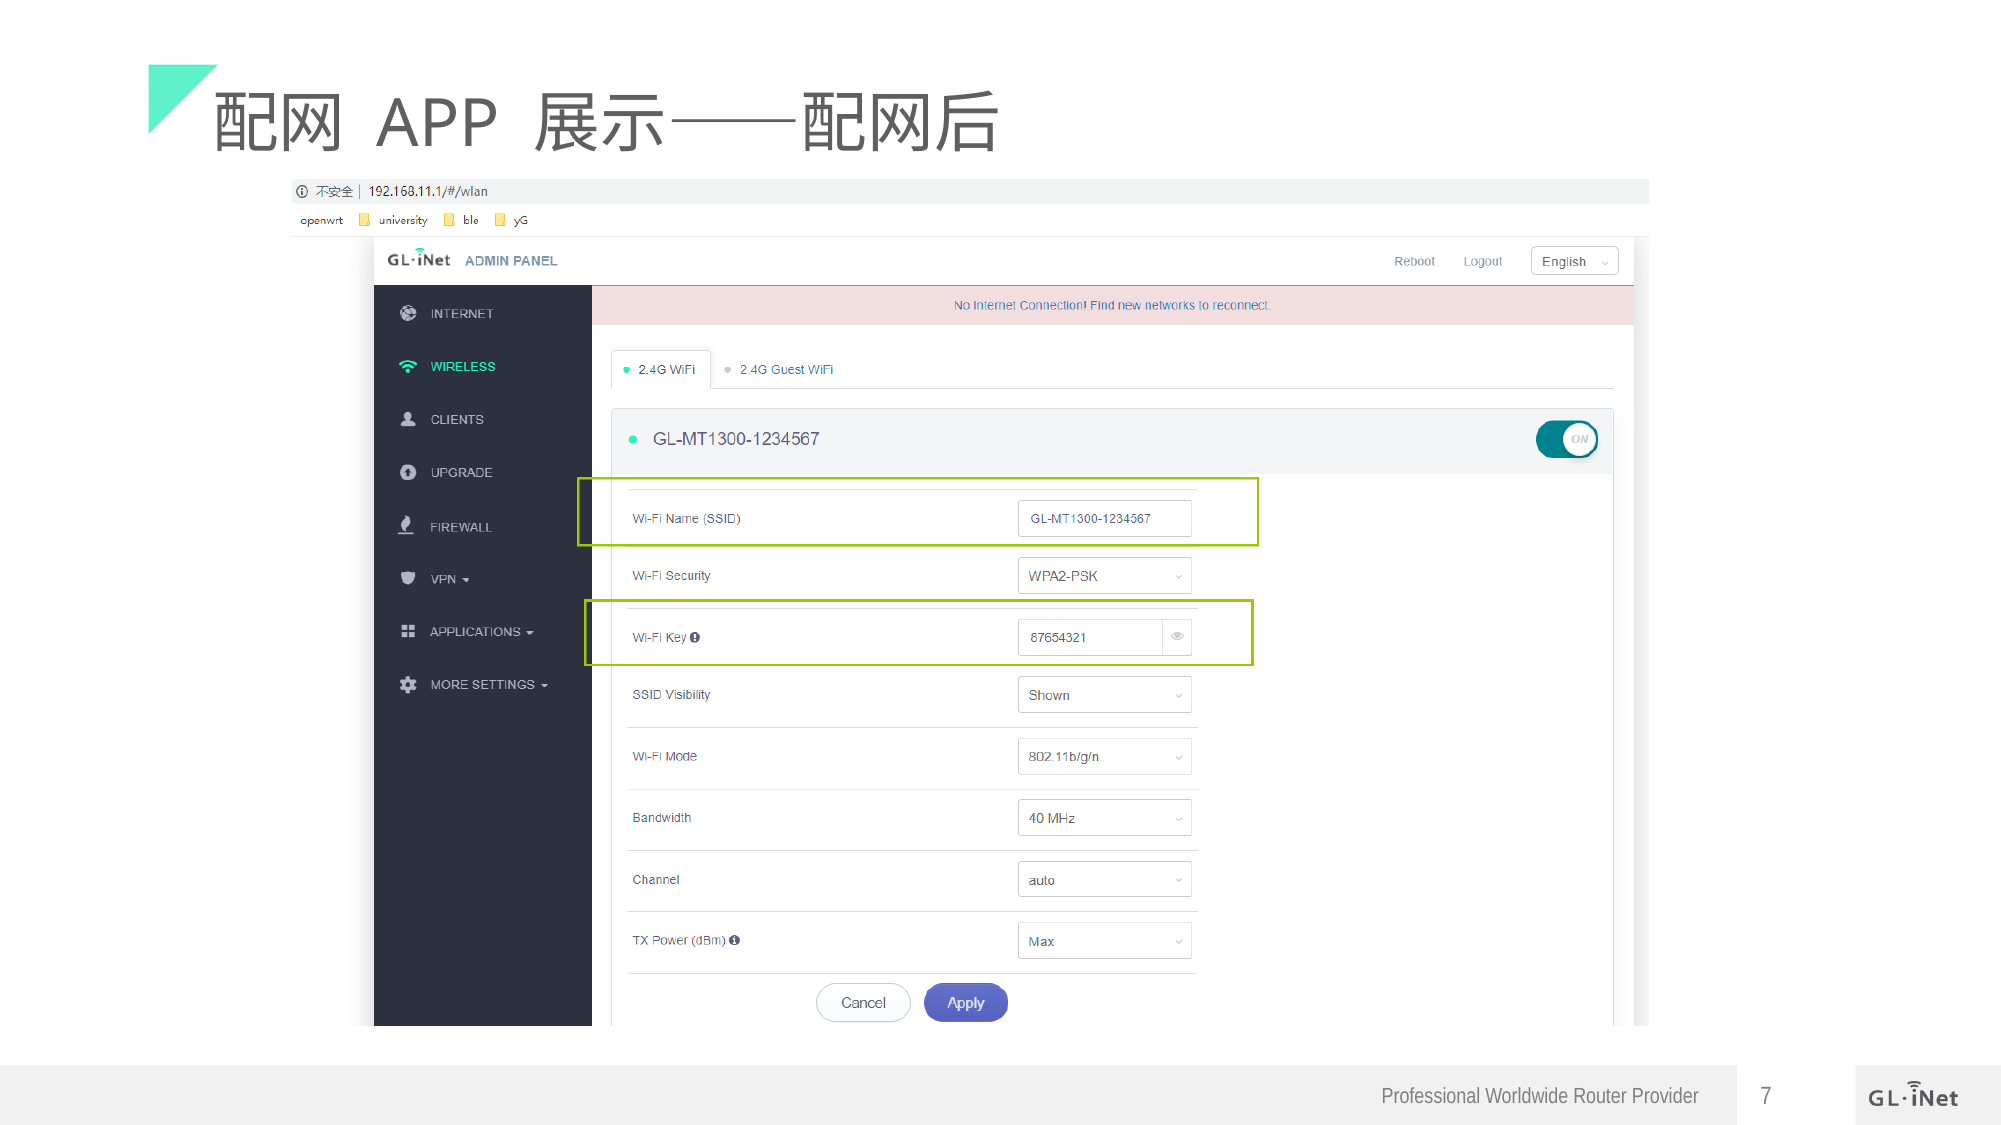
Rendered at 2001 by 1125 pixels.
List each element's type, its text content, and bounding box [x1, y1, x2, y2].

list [292, 176, 1649, 1026]
title 配网 APP 展示——配网后 [197, 46, 1803, 207]
picture [1895, 1073, 1963, 1117]
slide_number 7 [1752, 1065, 1895, 1125]
footer Professional Worldwide Router Provider [892, 1065, 1720, 1125]
